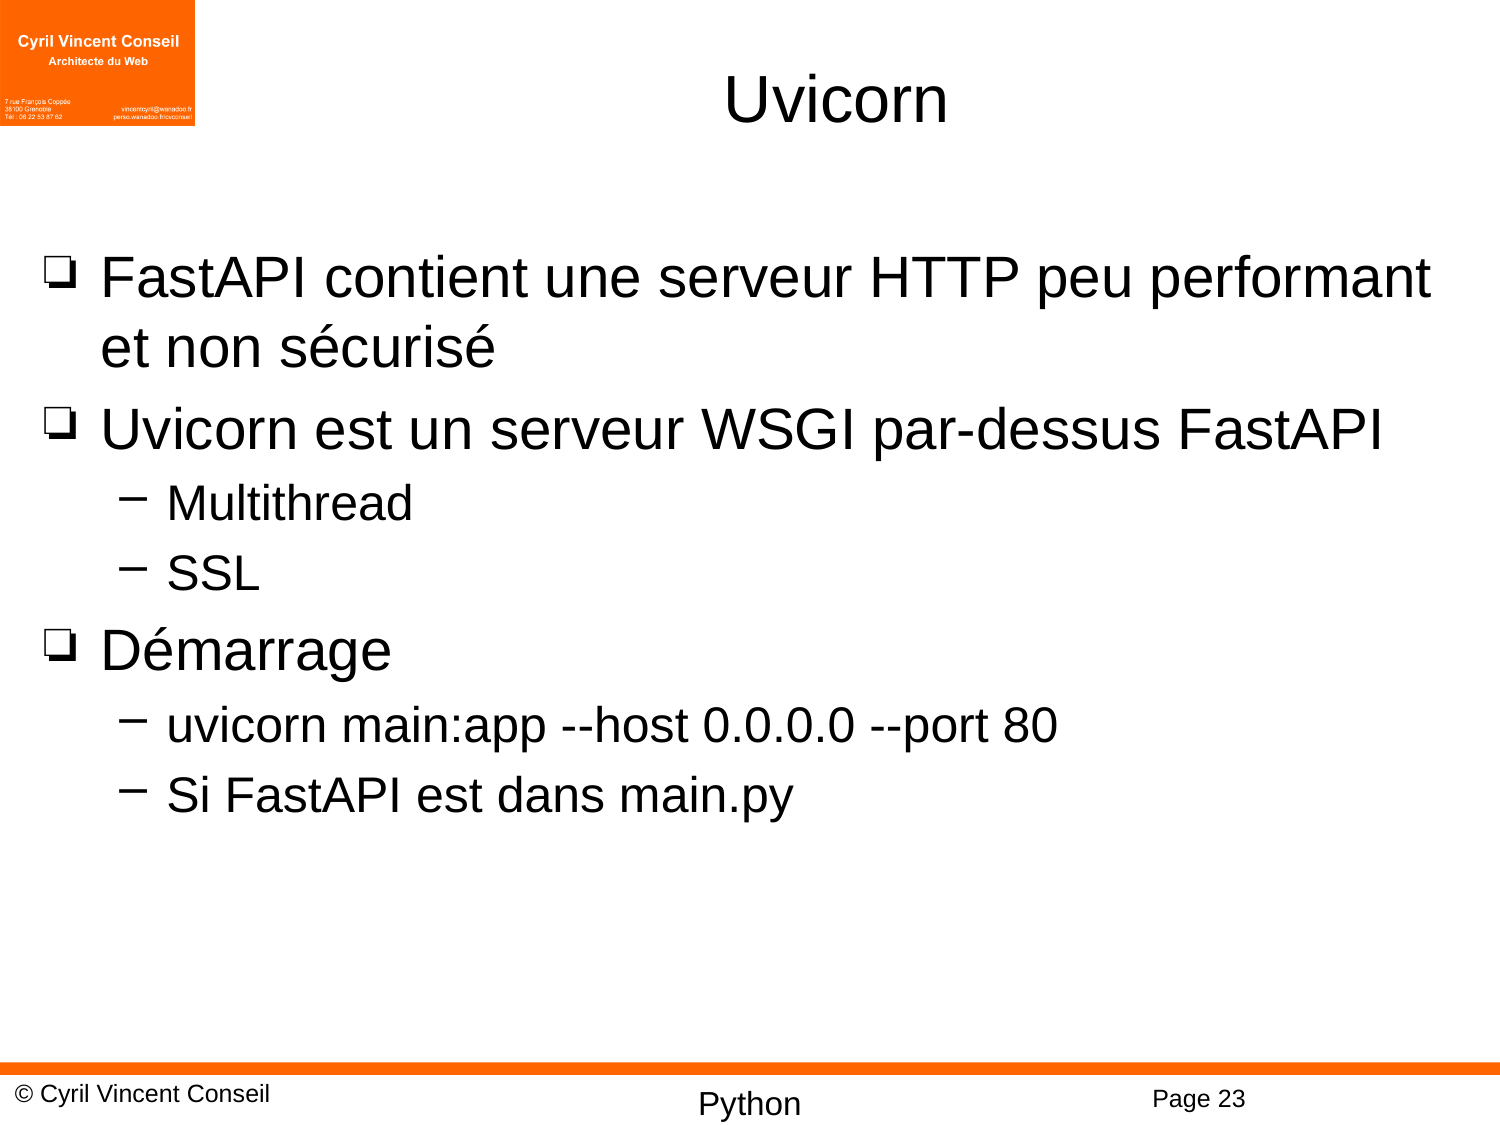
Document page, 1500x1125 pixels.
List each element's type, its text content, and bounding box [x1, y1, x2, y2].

list FastAPI contient une serveur HTTP peu performant et non sécurisé Uvicorn est un serveur WSGI par-dessus FastAPI Multithread SSL Démarrage uvicorn main:app --host 0.0.0.0 --port 80 Si FastAPI est dans main.py [29, 231, 1468, 1059]
title Uvicorn [194, 2, 1480, 190]
picture [0, 0, 195, 126]
